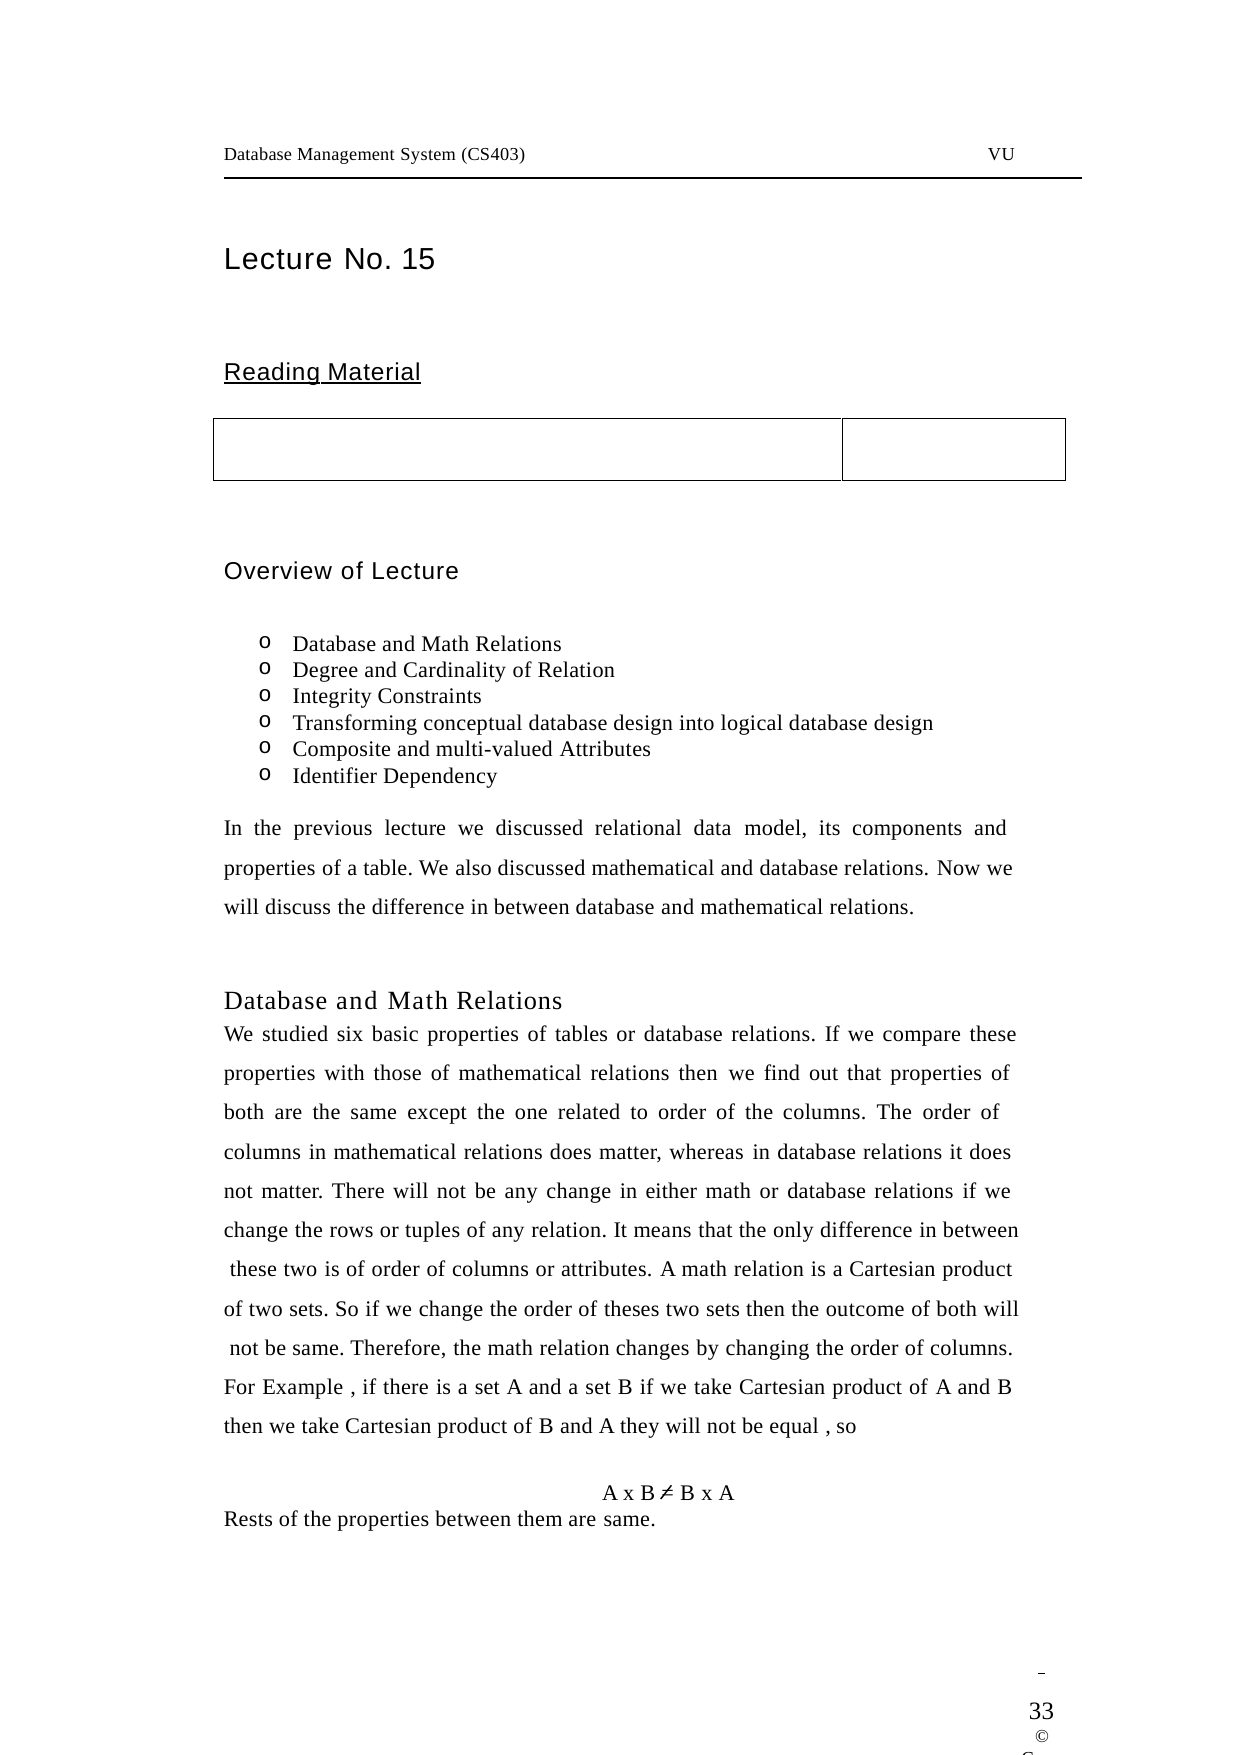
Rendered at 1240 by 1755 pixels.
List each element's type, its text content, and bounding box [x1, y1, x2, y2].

slide_number 33 © Copyright Virtual University of Pakistan [1019, 1651, 1065, 1755]
text_box Lecture No. 15 [221, 238, 437, 276]
text_box Database Management System (CS403) [221, 142, 532, 165]
text_box Reading Material [221, 355, 425, 386]
text_box Overview of Lecture Database and Math Relations Degree and Cardinality of Relation Integrity Constraints Transforming conceptual database design into logical database design Composite and multi-valued Attributes Identifier Dependency In the previous lecture we discussed relational data model, its components and properties of a table. We also discussed mathematical and database relations. Now we will discuss the difference in between database and mathematical relations. Database and Math Relations We studied six basic properties of tables or database relations. If we compare these properties with those of mathematical relations then we find out that properties of both are the same except the one related to order of the columns. The order of columns in mathematical relations does matter, whereas in database relations it does not matter. There will not be any change in either math or database relations if we change the rows or tuples of any relation. It means that the only difference in between these two is of order of columns or attributes. A math relation is a Cartesian product of two sets. So if we change the order of theses two sets then the outcome of both will not be same. Therefore, the math relation changes by changing the order of columns. For Example , if there is a set A and a set B if we take Cartesian product of A and B then we take Cartesian product of B and A they will not be equal , so A x B = B x A Rests of the properties between them are same. [221, 554, 1021, 1532]
text_box VU [985, 142, 1018, 165]
